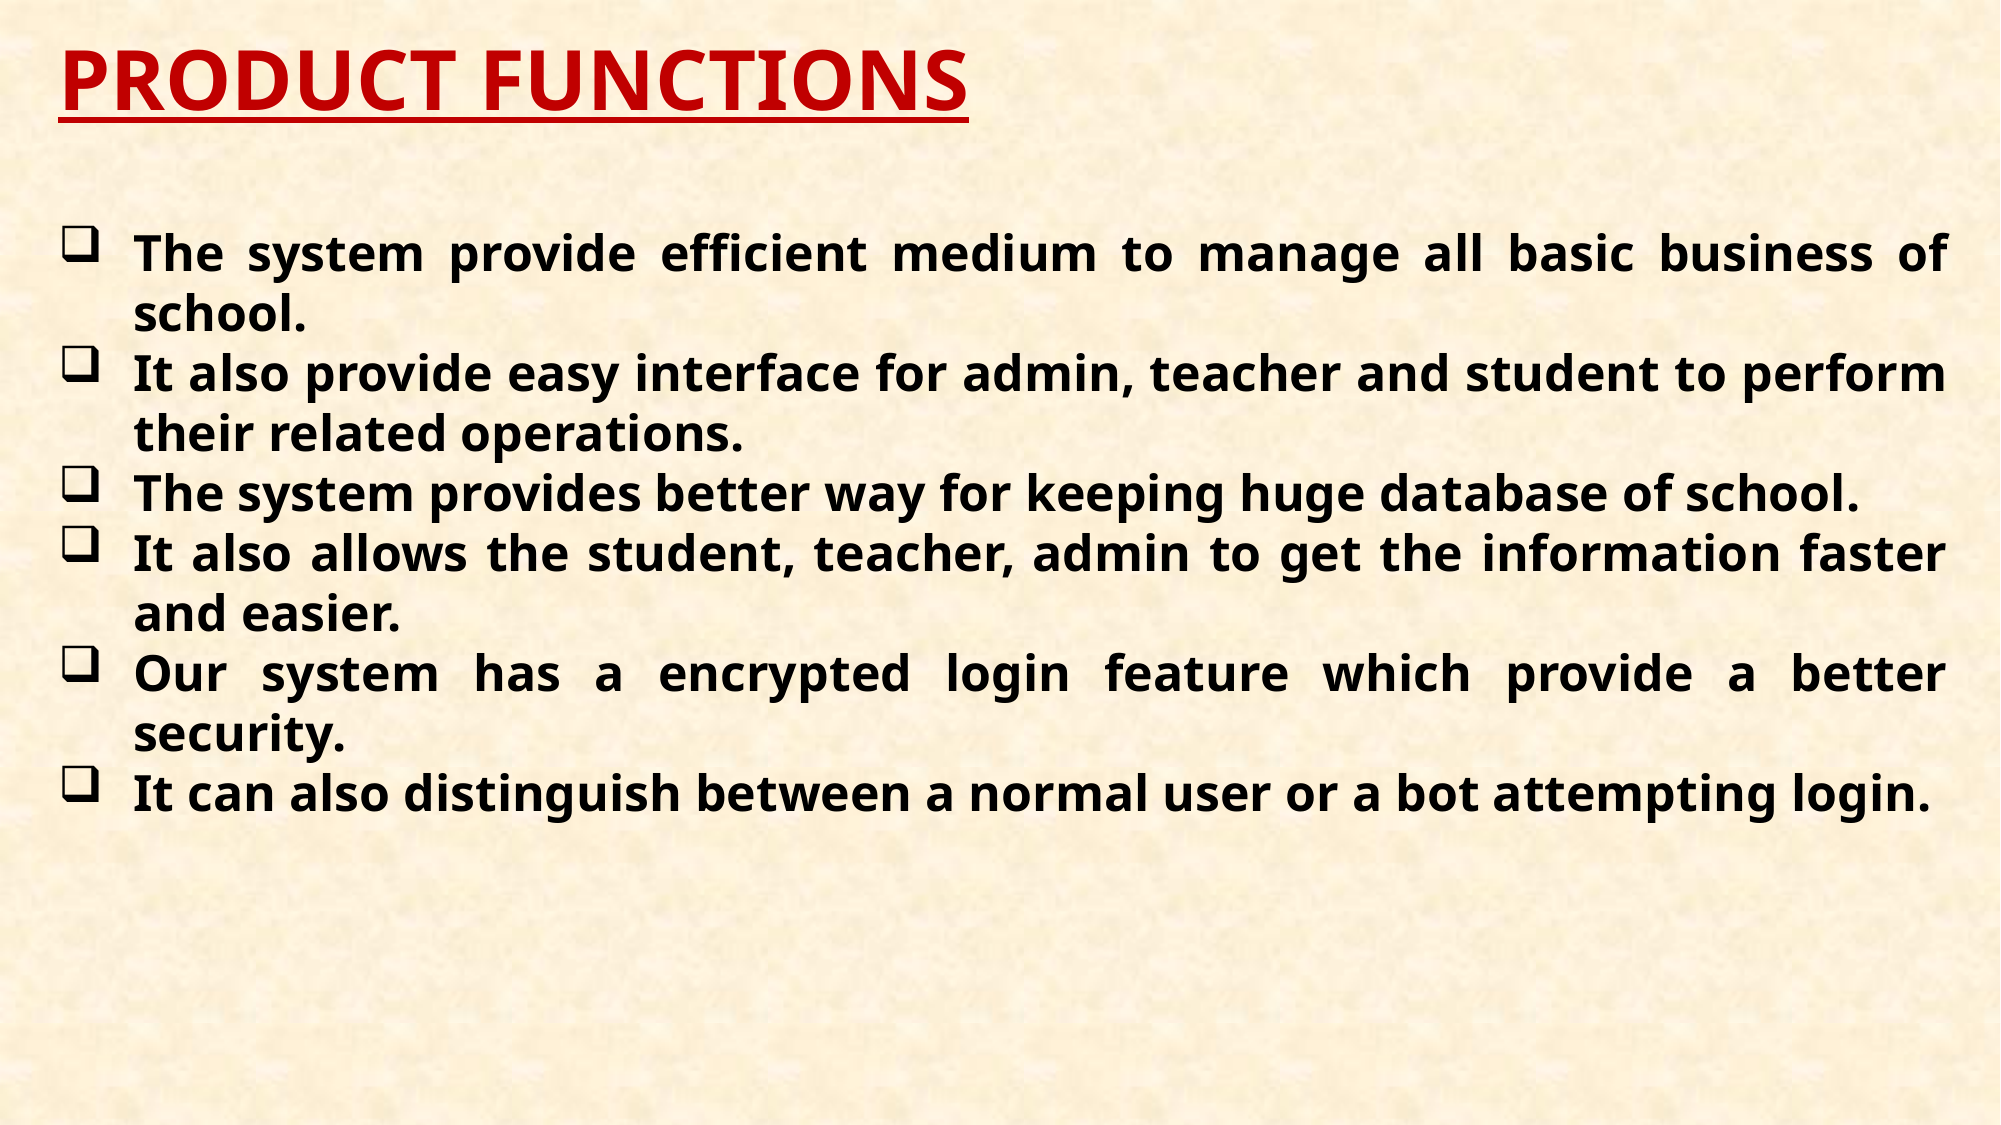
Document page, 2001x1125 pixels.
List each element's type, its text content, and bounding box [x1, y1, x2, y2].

text_box PRODUCT FUNCTIONS [43, 19, 1616, 135]
text_box The system provide efficient medium to manage all basic business of school. It also provide easy interface for admin, teacher and student to perform their related operations. The system provides better way for keeping huge database of school. It also allows the student, teacher, admin to get the information faster and easier. Our system has a encrypted login feature which provide a better security. It can also distinguish between a normal user or a bot attempting login. [43, 213, 1964, 874]
picture [0, 0, 2001, 1125]
